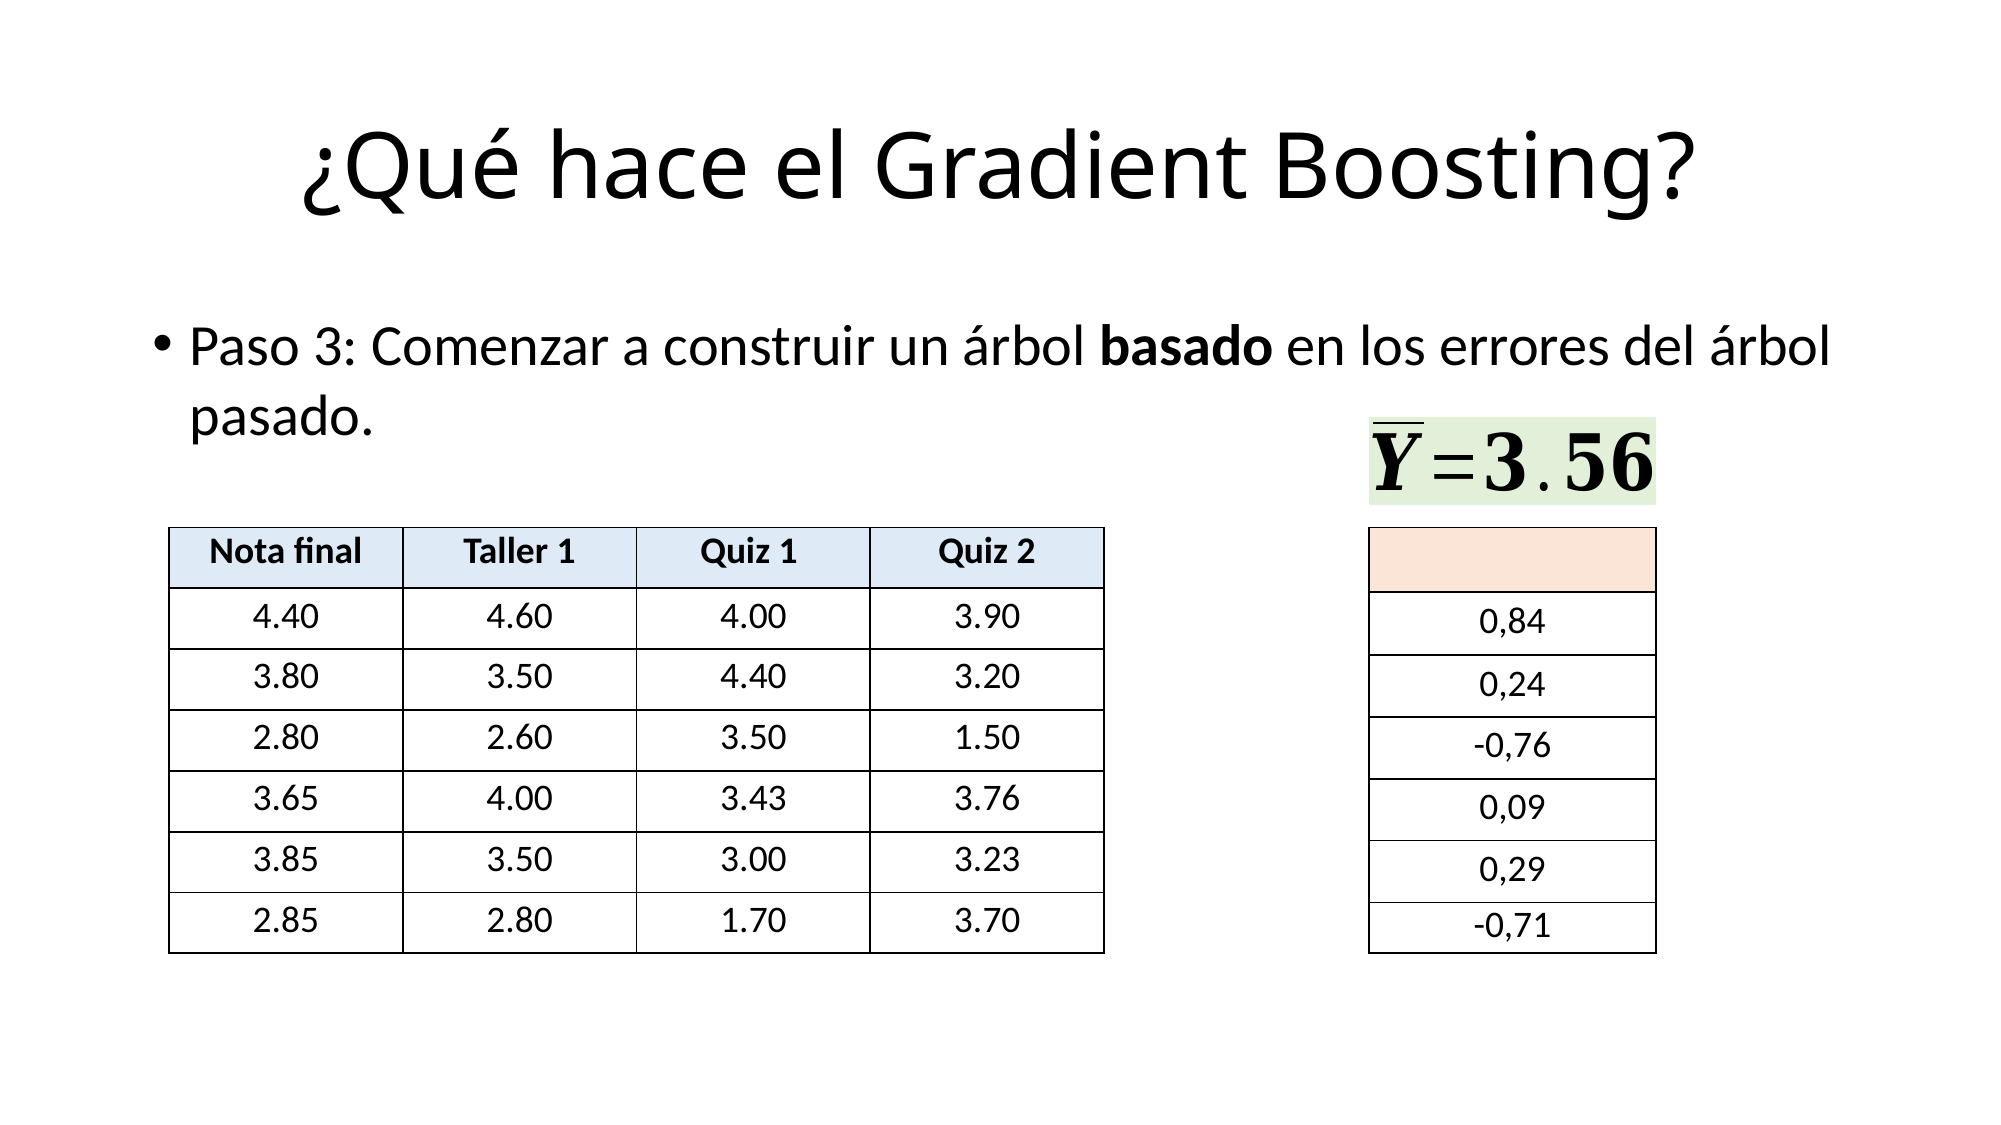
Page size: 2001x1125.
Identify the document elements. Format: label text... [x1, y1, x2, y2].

table_cell 3.23 [871, 833, 1103, 892]
table_cell 3.65 [170, 772, 402, 831]
table_cell 3.90 [871, 589, 1103, 648]
table_cell 2.80 [404, 893, 636, 952]
table_header Taller 1 [404, 528, 636, 587]
table_header Nota final [170, 528, 402, 587]
table_cell 3.00 [637, 833, 869, 892]
table_cell 3.76 [871, 772, 1103, 831]
table_cell 4.60 [404, 589, 636, 648]
table_cell 2.80 [170, 711, 402, 770]
table_header Quiz 1 [637, 528, 869, 587]
table_cell 3.50 [637, 711, 869, 770]
table_header Quiz 2 [871, 528, 1103, 587]
table_cell 1.70 [637, 893, 869, 952]
table_cell 3.85 [170, 833, 402, 892]
table_cell 3.70 [871, 893, 1103, 952]
table_cell 4.40 [637, 650, 869, 709]
table_cell 3.80 [170, 650, 402, 709]
table_cell 3.50 [404, 833, 636, 892]
title ¿Qué hace el Gradient Boosting? [137, 59, 1863, 278]
table_cell 4.00 [404, 772, 636, 831]
table_cell 4.00 [637, 589, 869, 648]
table_cell 4.40 [170, 589, 402, 648]
list Paso 3: Comenzar a construir un árbol basado en los errores del árbol pasado. [137, 299, 1863, 1014]
table_cell 1.50 [871, 711, 1103, 770]
table_cell 3.20 [871, 650, 1103, 709]
table_cell 2.85 [170, 893, 402, 952]
table_cell 3.50 [404, 650, 636, 709]
table_cell 3.43 [637, 772, 869, 831]
table_cell 2.60 [404, 711, 636, 770]
